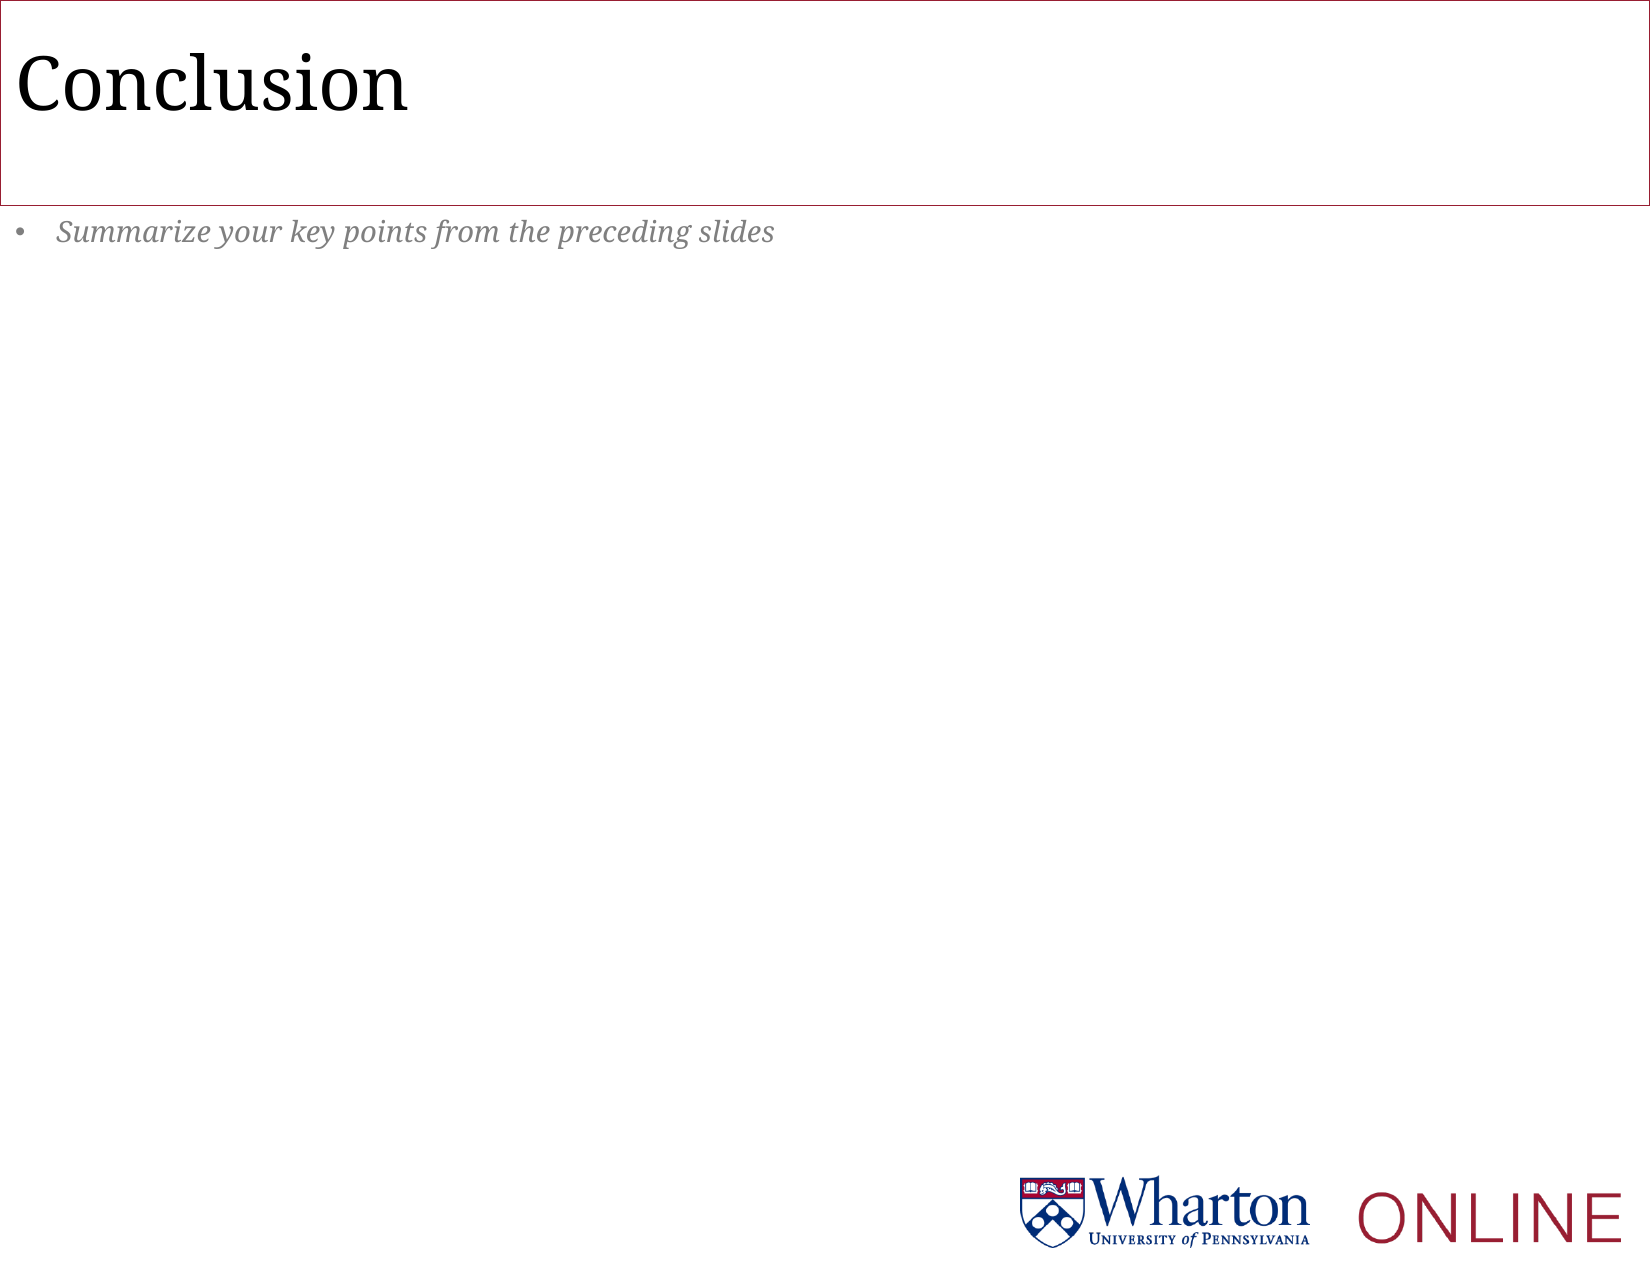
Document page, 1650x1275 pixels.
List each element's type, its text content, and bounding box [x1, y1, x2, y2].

picture [1020, 1175, 1621, 1248]
title Conclusion [0, 0, 1650, 206]
list Summarize your key points from the preceding slides [0, 206, 1650, 1155]
